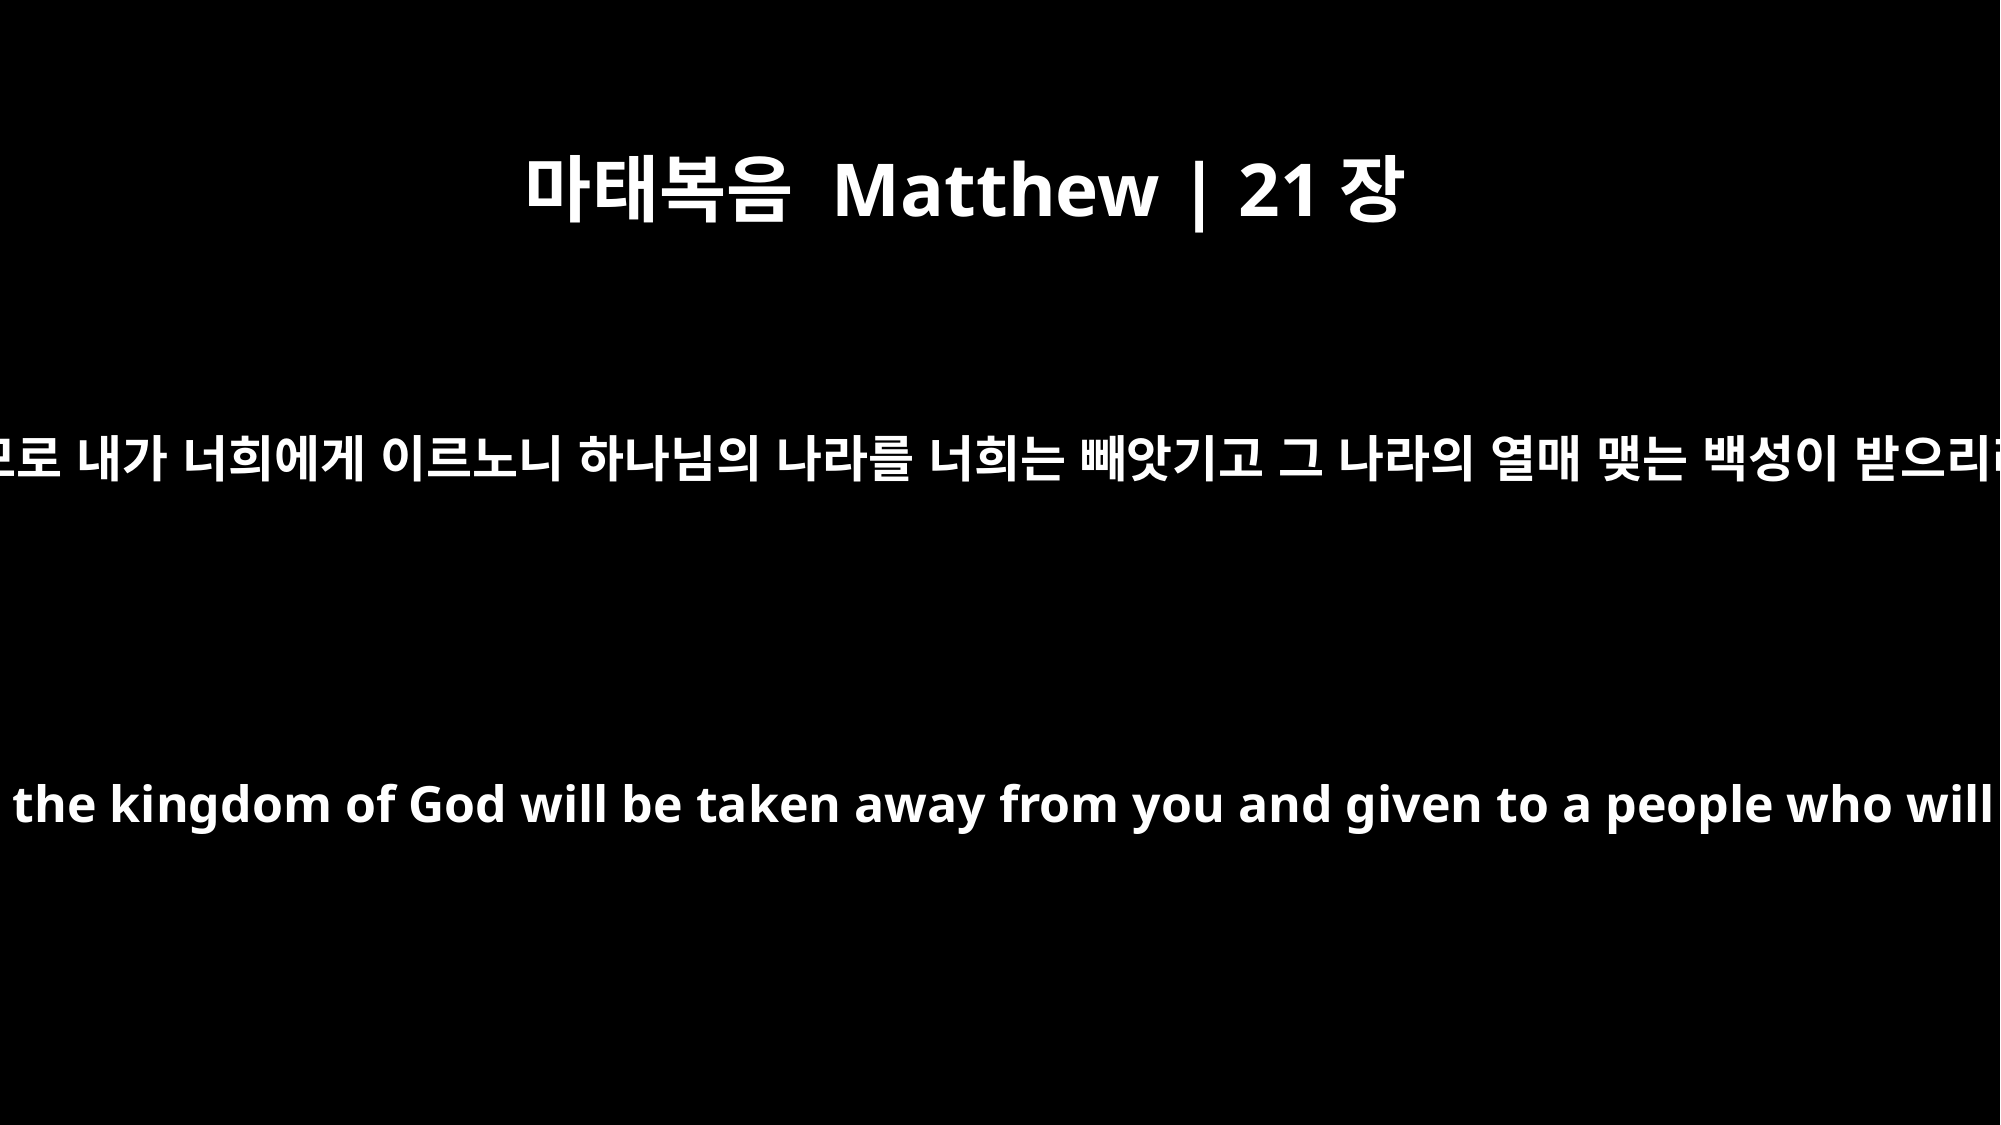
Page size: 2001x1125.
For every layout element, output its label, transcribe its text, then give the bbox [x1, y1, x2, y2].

text_box 마태복음 Matthew | 21장 [510, 136, 1422, 239]
text_box 43 그러므로 내가 너희에게 이르노니 하나님의 나라를 너희는 빼앗기고 그 나라의 열매 맺는 백성이 받으리라 [0, 359, 2000, 495]
text_box "Therefore I tell you that the kingdom of God will be taken away from you and given to a people who will produce its fruit. [0, 764, 2000, 840]
